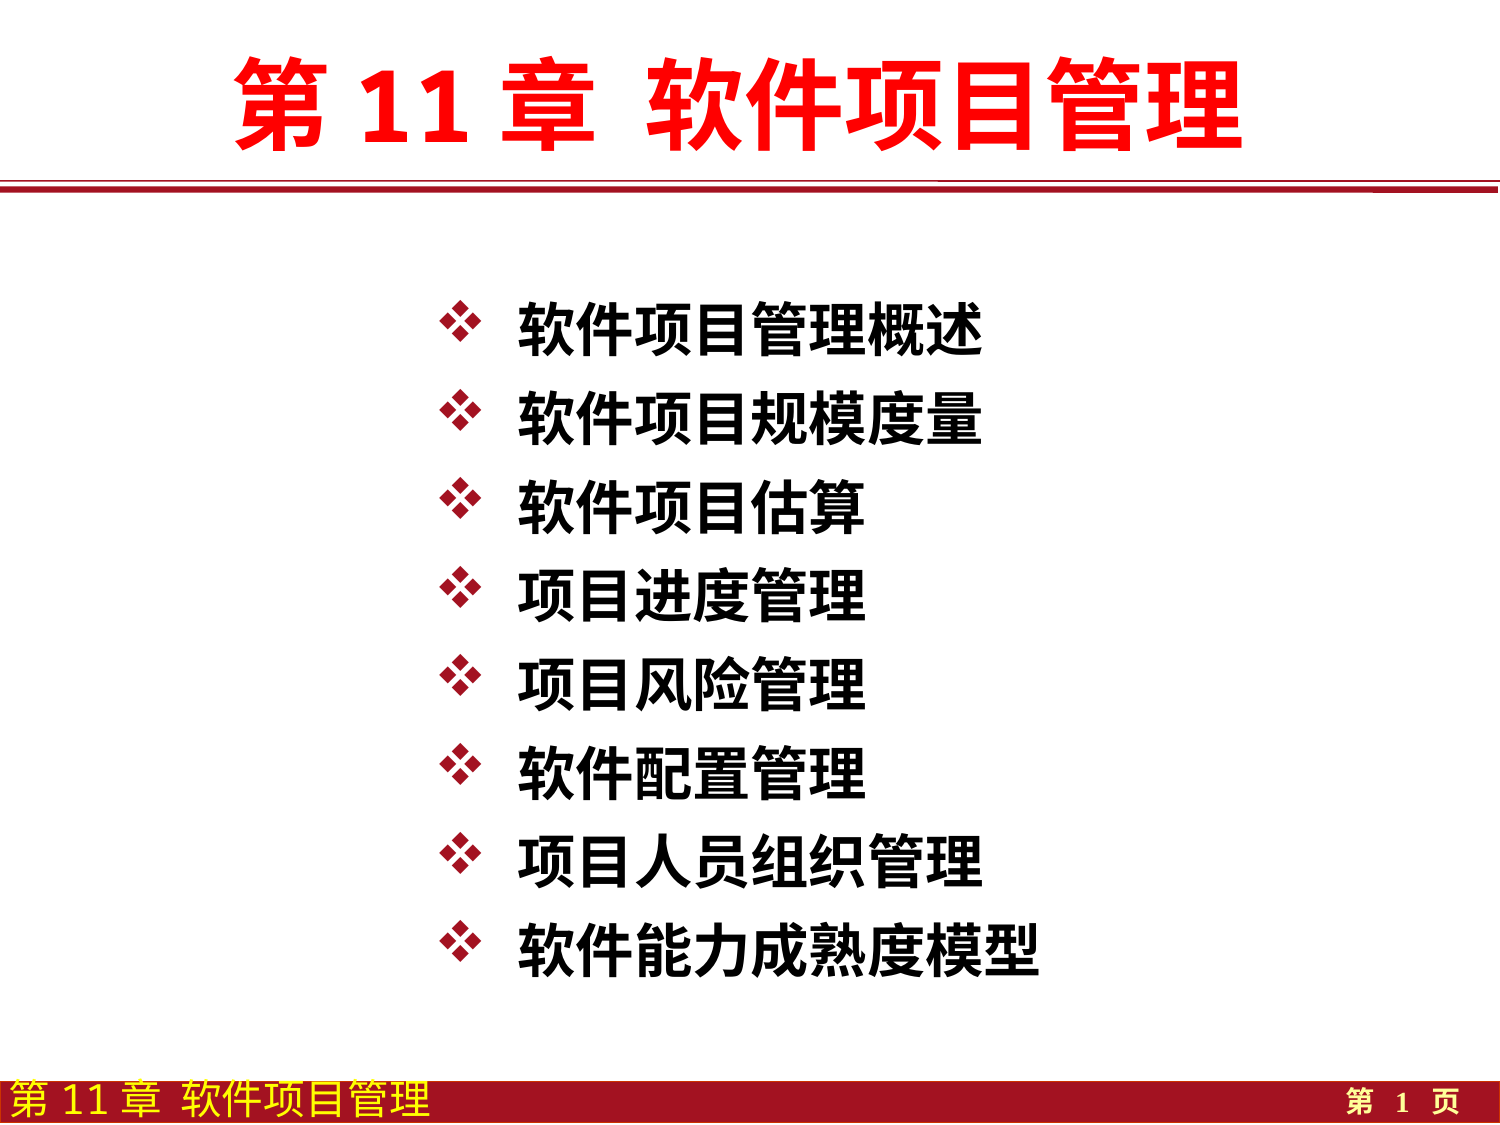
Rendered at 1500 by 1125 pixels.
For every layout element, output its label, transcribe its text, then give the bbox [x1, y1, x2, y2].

title 第11章 软件项目管理 [224, 62, 1251, 163]
text_box 软件项目管理概述 软件项目规模度量 软件项目估算 项目进度管理 项目风险管理 软件配置管理 项目人员组织管理 软件能力成熟度模型 [419, 278, 1148, 988]
